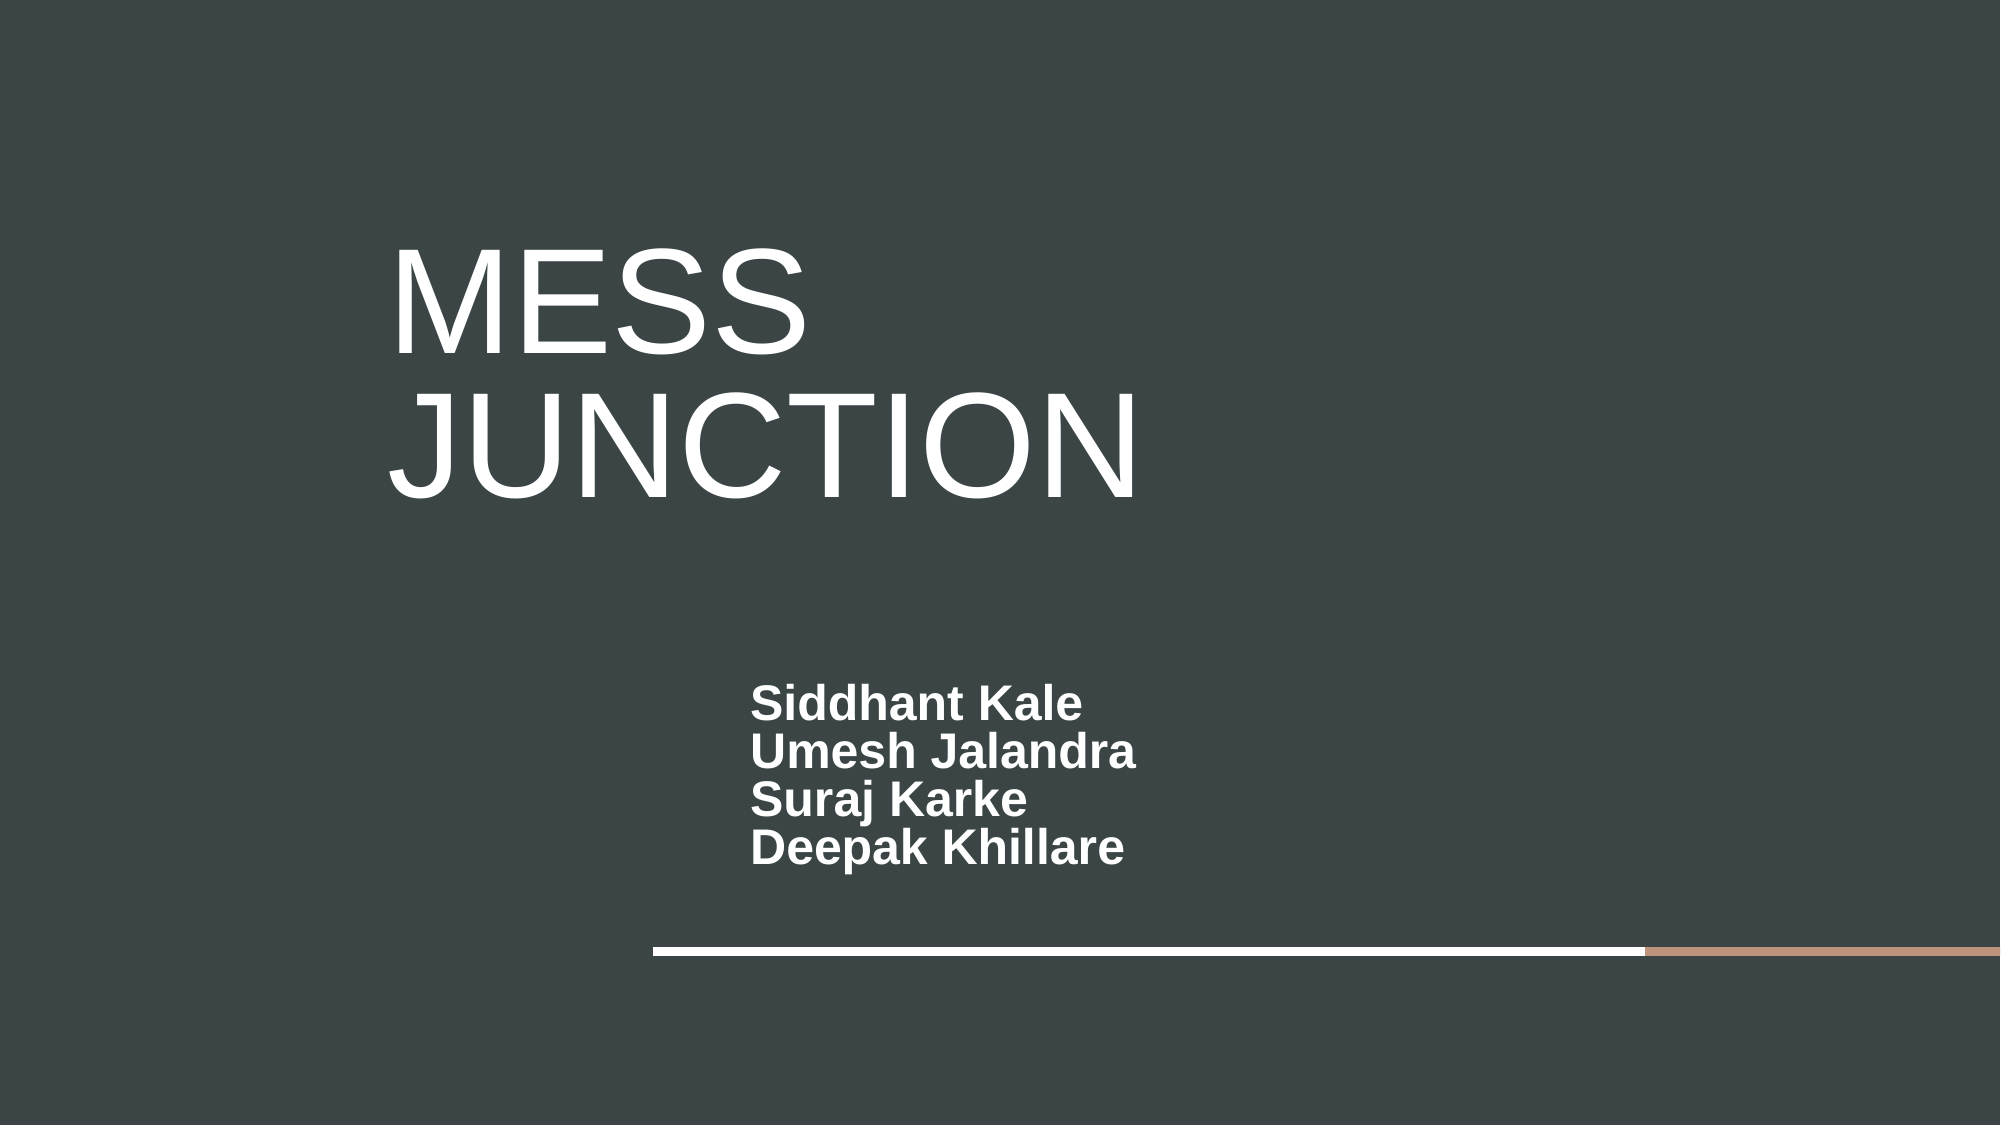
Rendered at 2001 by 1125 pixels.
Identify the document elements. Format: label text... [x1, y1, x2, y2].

title Mess junction [371, 231, 1422, 623]
subtitle Siddhant Kale Umesh Jalandra Suraj Karke Deepak Khillare [735, 674, 1636, 944]
